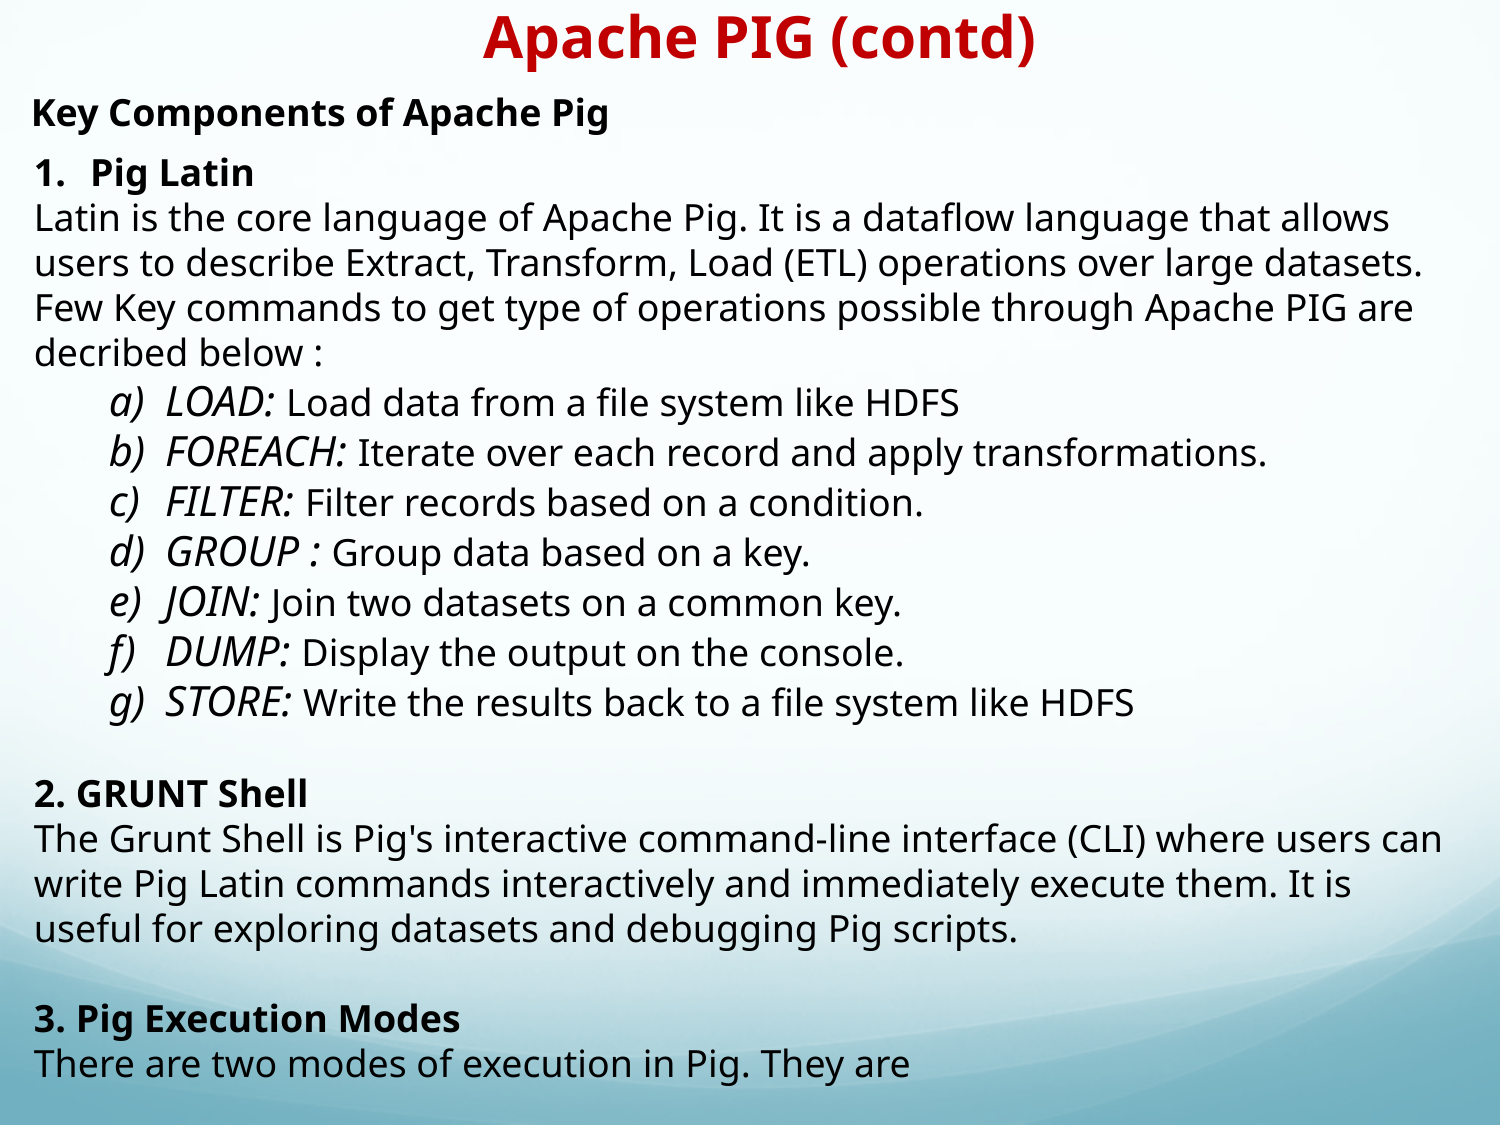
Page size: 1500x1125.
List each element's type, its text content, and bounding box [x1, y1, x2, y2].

text_box Pig Latin Latin is the core language of Apache Pig. It is a dataflow language that allows users to describe Extract, Transform, Load (ETL) operations over large datasets. Few Key commands to get type of operations possible through Apache PIG are decribed below : LOAD: Load data from a file system like HDFS FOREACH: Iterate over each record and apply transformations. FILTER: Filter records based on a condition. GROUP : Group data based on a key. JOIN: Join two datasets on a common key. DUMP: Display the output on the console. STORE: Write the results back to a file system like HDFS 2. GRUNT Shell The Grunt Shell is Pig's interactive command-line interface (CLI) where users can write Pig Latin commands interactively and immediately execute them. It is useful for exploring datasets and debugging Pig scripts. 3. Pig Execution Modes There are two modes of execution in Pig. They are [19, 142, 1486, 1092]
text_box Key Components of Apache Pig [16, 81, 626, 142]
text_box Apache PIG (contd) [469, 0, 1291, 78]
